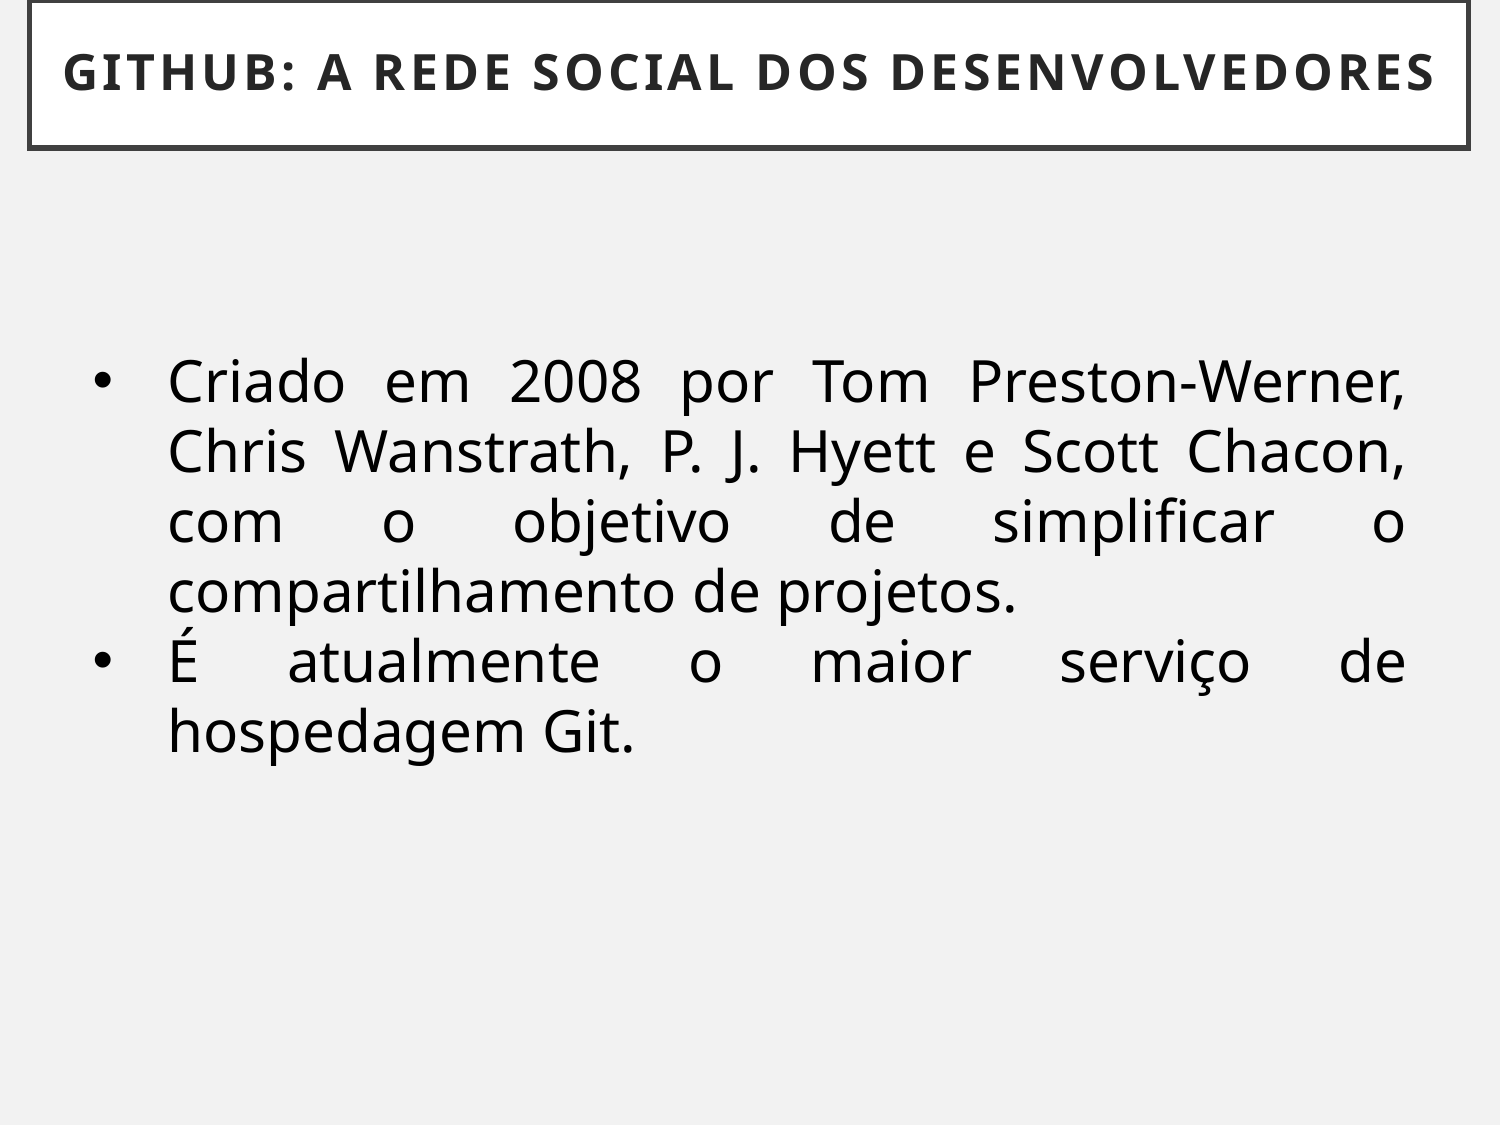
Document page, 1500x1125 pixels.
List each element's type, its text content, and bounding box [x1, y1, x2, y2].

title GITHUB: A REDE SOCIAL DOS DESENVOLVEDORES [27, 0, 1471, 151]
text_box Criado em 2008 por Tom Preston-Werner, Chris Wanstrath, P. J. Hyett e Scott Chacon, com o objetivo de simplificar o compartilhamento de projetos. É atualmente o maior serviço de hospedagem Git. [78, 257, 1422, 772]
